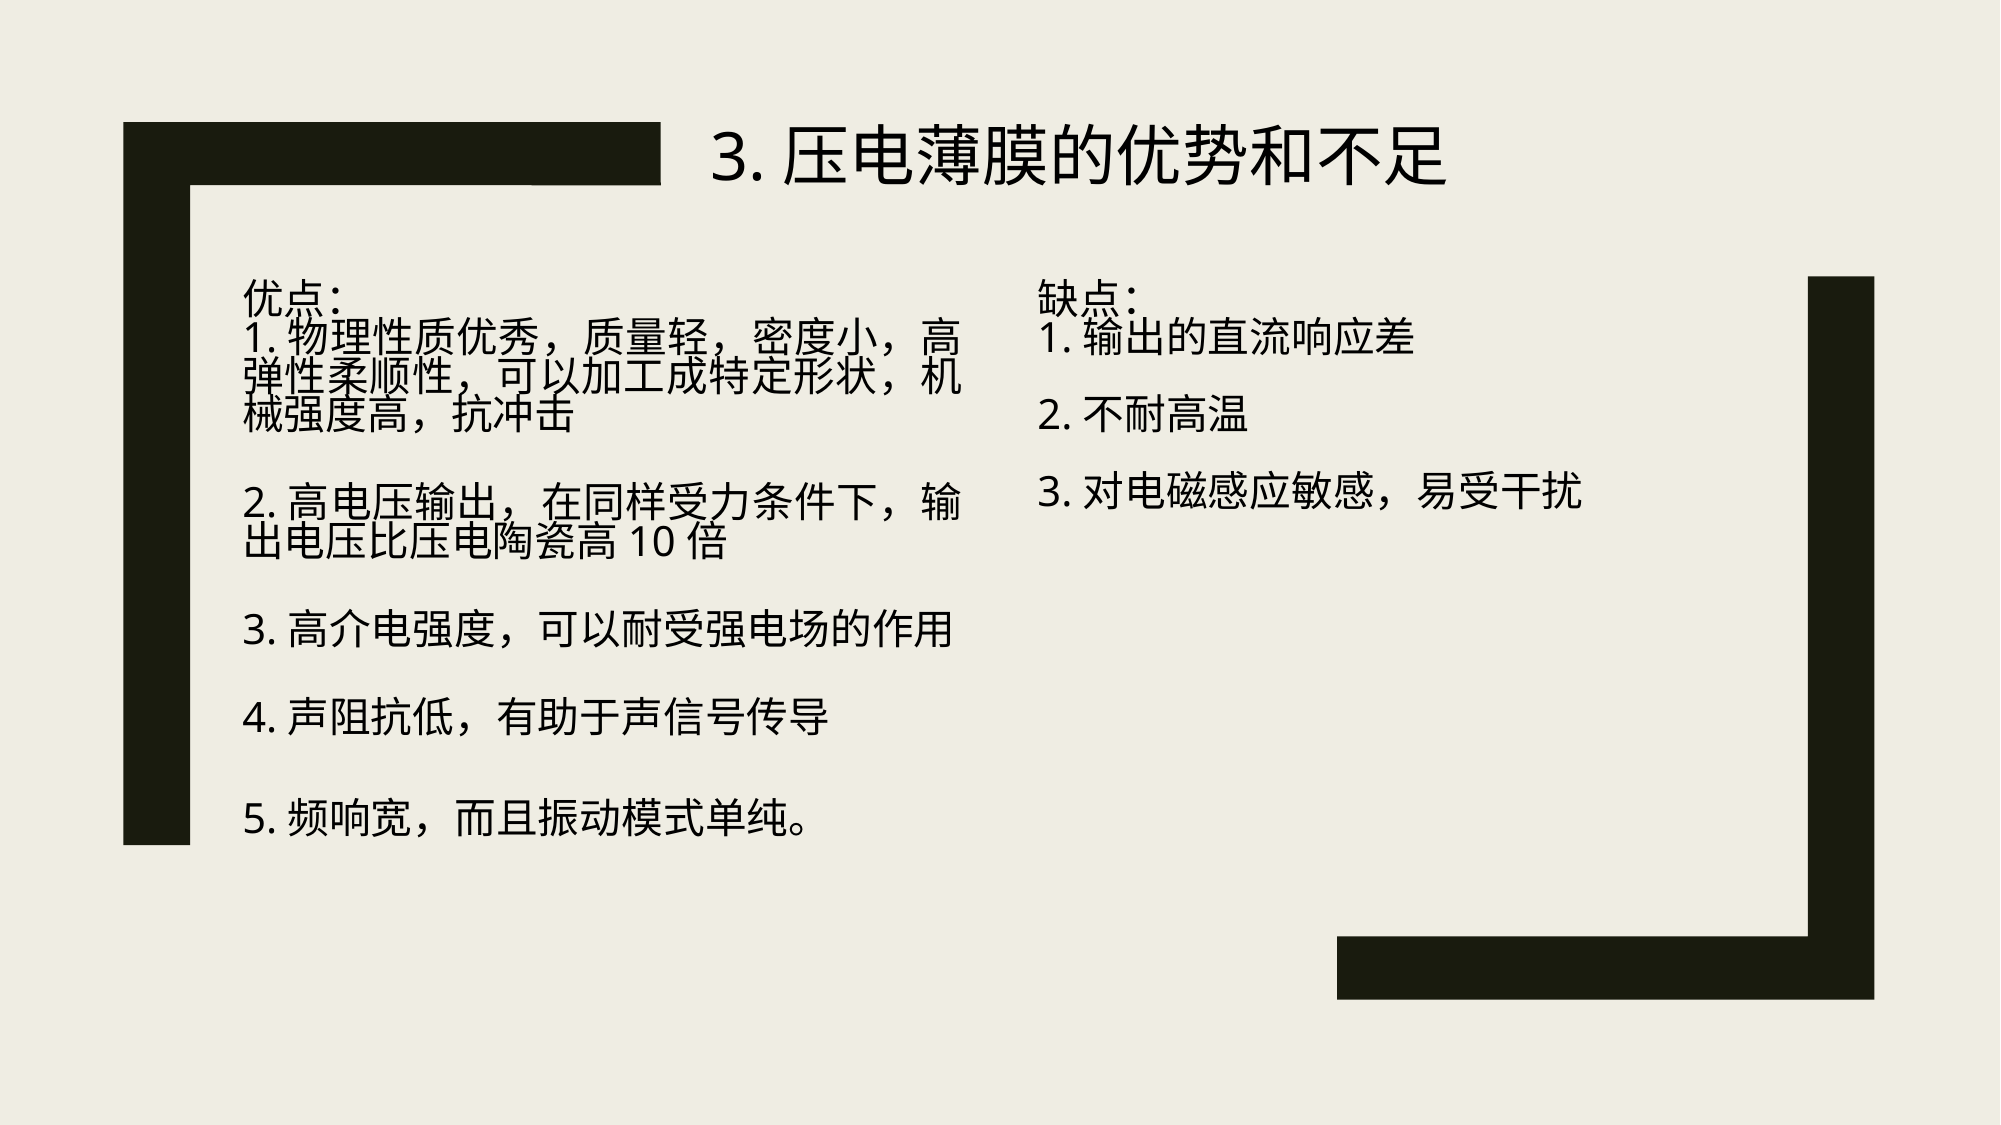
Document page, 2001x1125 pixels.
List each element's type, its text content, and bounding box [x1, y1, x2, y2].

text_box 缺点： 1.输出的直流响应差 2.不耐高温 3.对电磁感应敏感，易受干扰 [1022, 277, 1644, 522]
text_box 3.压电薄膜的优势和不足 [695, 106, 1649, 202]
text_box 优点： 1.物理性质优秀，质量轻，密度小，高弹性柔顺性，可以加工成特定形状，机械强度高，抗冲击 2.高电压输出，在同样受力条件下，输出电压比压电陶瓷高10倍 3.高介电强度，可以耐受强电场的作用 4.声阻抗低，有助于声信号传导 5.频响宽，而且振动模式单纯。 [227, 277, 978, 849]
